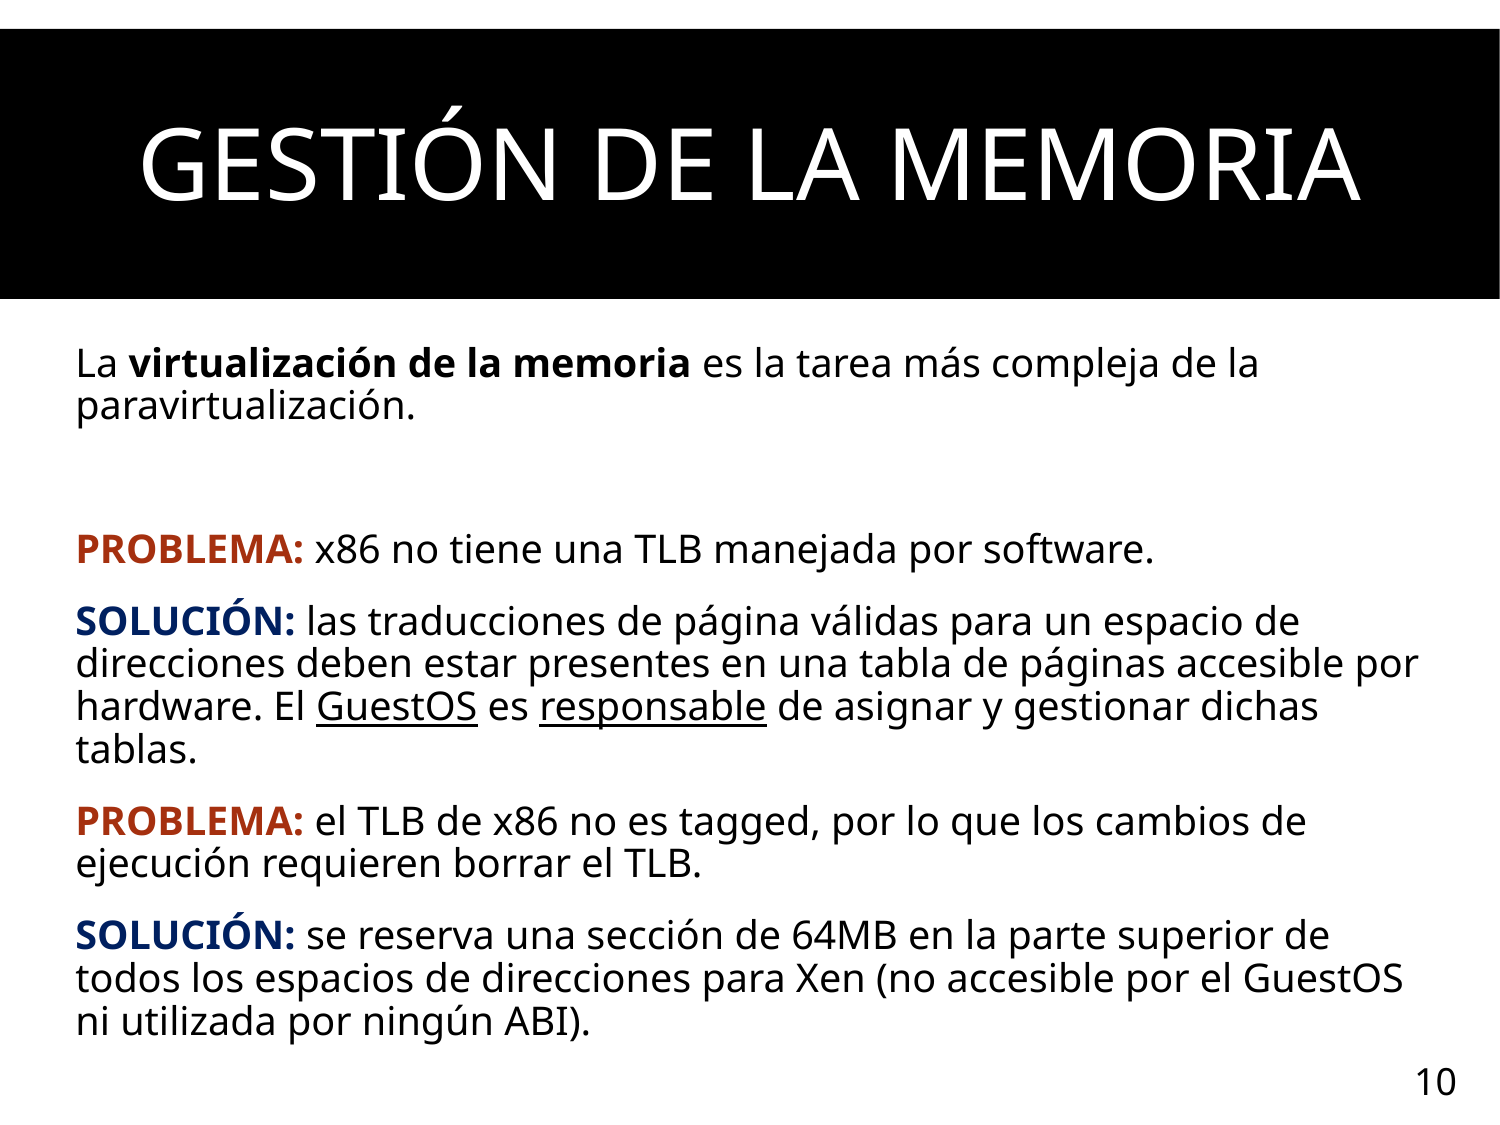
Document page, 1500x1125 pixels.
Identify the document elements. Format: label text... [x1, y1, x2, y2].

slide_number 10 [1355, 1053, 1473, 1114]
title Gestión de la memoria [112, 46, 1388, 295]
list La virtualización de la memoria es la tarea más compleja de la paravirtualización. PROBLEMA: x86 no tiene una TLB manejada por software. SOLUCIÓN: las traducciones de página válidas para un espacio de direcciones deben estar presentes en una tabla de páginas accesible por hardware. El GuestOS es responsable de asignar y gestionar dichas tablas. PROBLEMA: el TLB de x86 no es tagged, por lo que los cambios de ejecución requieren borrar el TLB. SOLUCIÓN: se reserva una sección de 64MB en la parte superior de todos los espacios de direcciones para Xen (no accesible por el GuestOS ni utilizada por ningún ABI). [60, 348, 1440, 1039]
